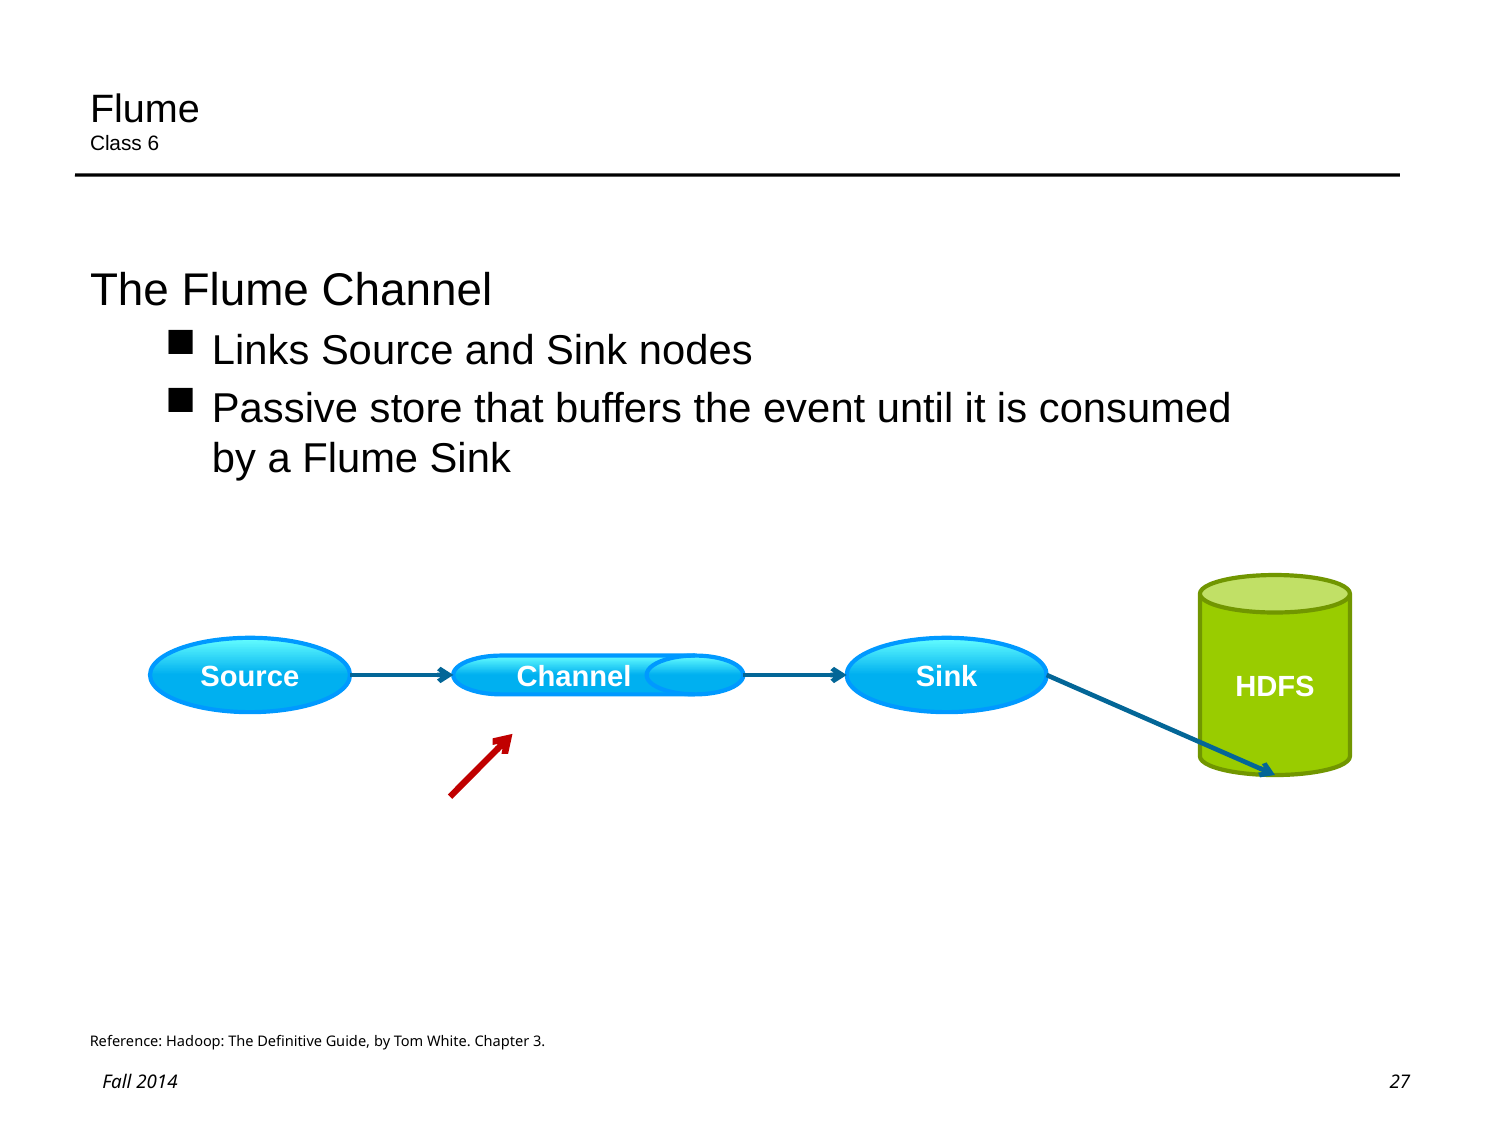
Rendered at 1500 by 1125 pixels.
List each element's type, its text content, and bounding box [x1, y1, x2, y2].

title Flume Class 6 [75, 45, 1425, 163]
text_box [449, 733, 513, 797]
text_box Reference: Hadoop: The Definitive Guide, by Tom White. Chapter 3. [74, 1024, 1425, 1058]
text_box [149, 574, 1351, 776]
list The Flume Channel Links Source and Sink nodes Passive store that buffers the event until it is consumed by a Flume Sink [75, 187, 1300, 1006]
slide_number 27 [1074, 1062, 1425, 1100]
